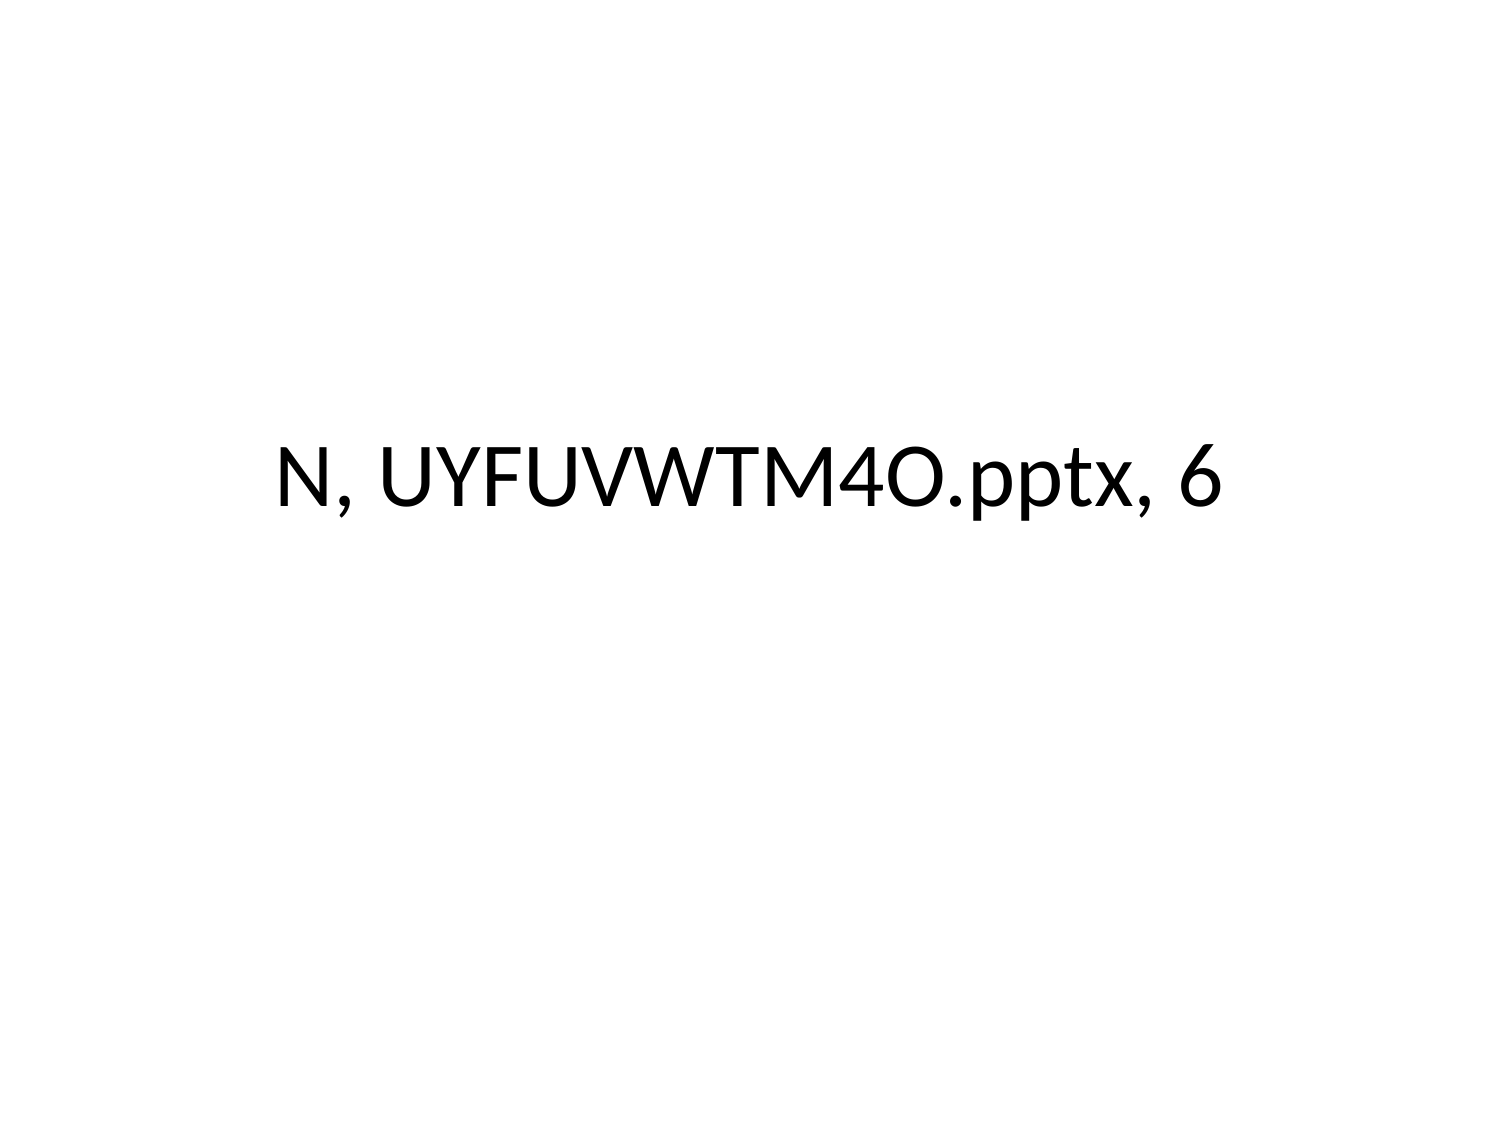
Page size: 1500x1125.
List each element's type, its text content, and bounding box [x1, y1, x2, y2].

title N, UYFUVWTM4O.pptx, 6 [112, 349, 1388, 591]
